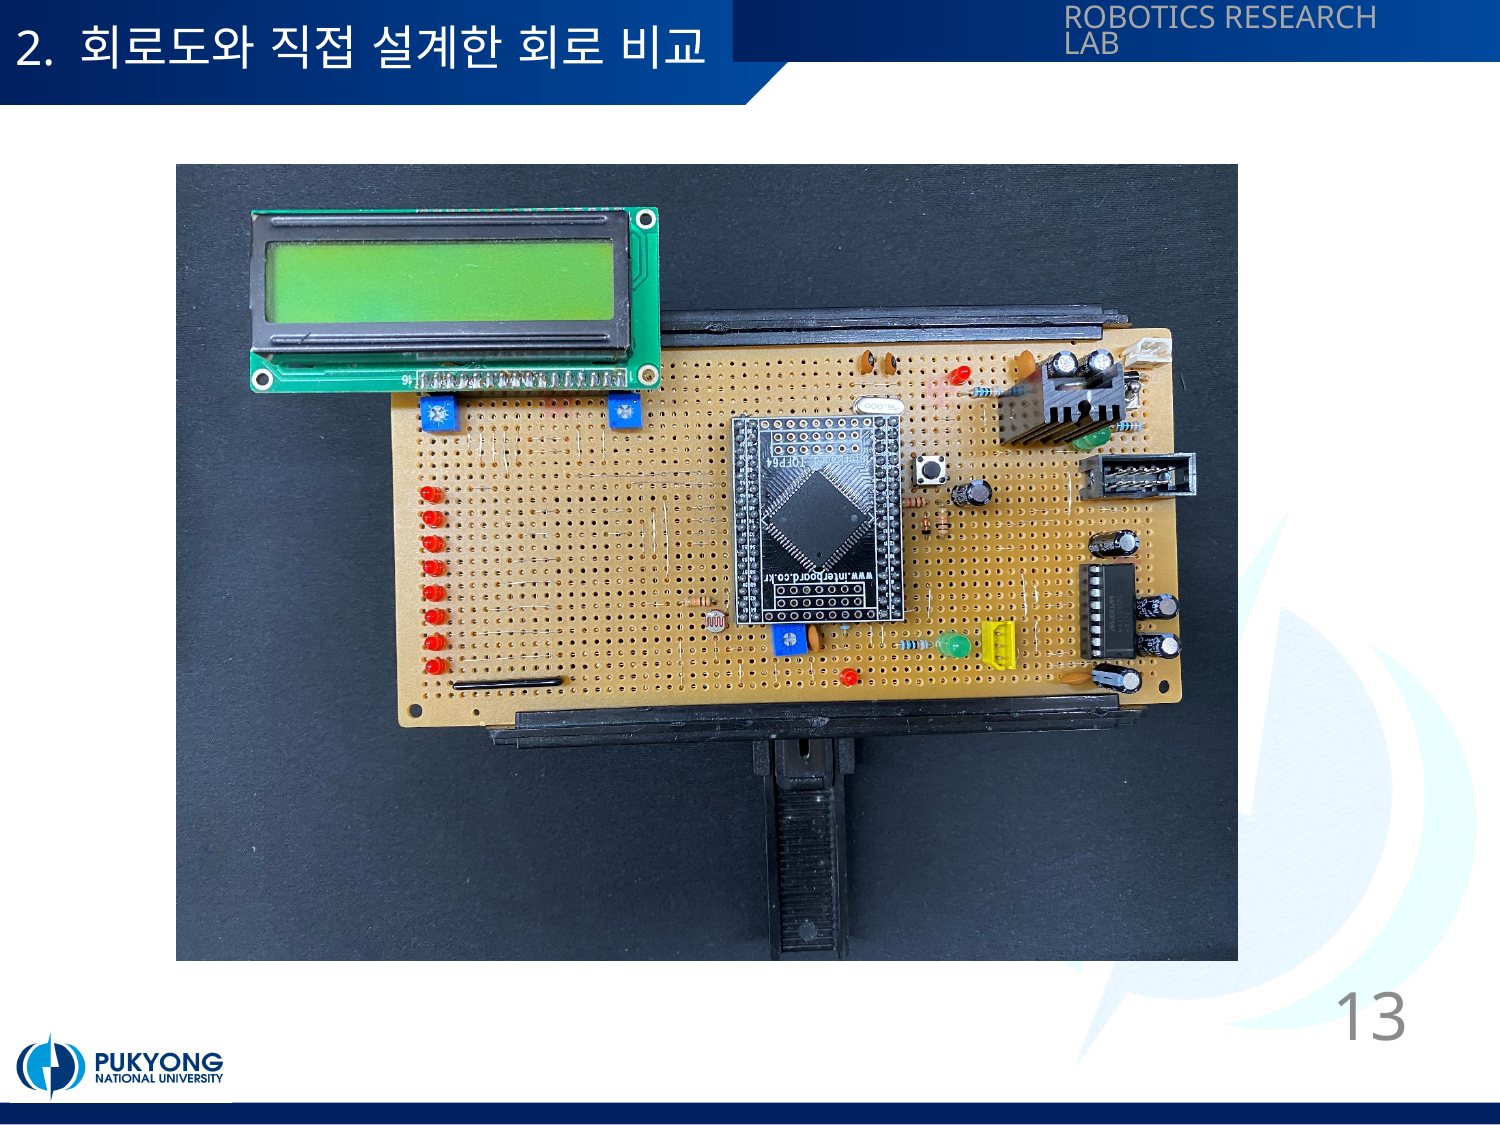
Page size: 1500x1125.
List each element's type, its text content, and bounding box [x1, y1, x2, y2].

picture [176, 164, 1238, 961]
picture [10, 1030, 232, 1103]
title 2. 회로도와 직접 설계한 회로 비교 [0, 12, 782, 88]
slide_number 13 [1085, 988, 1424, 1049]
